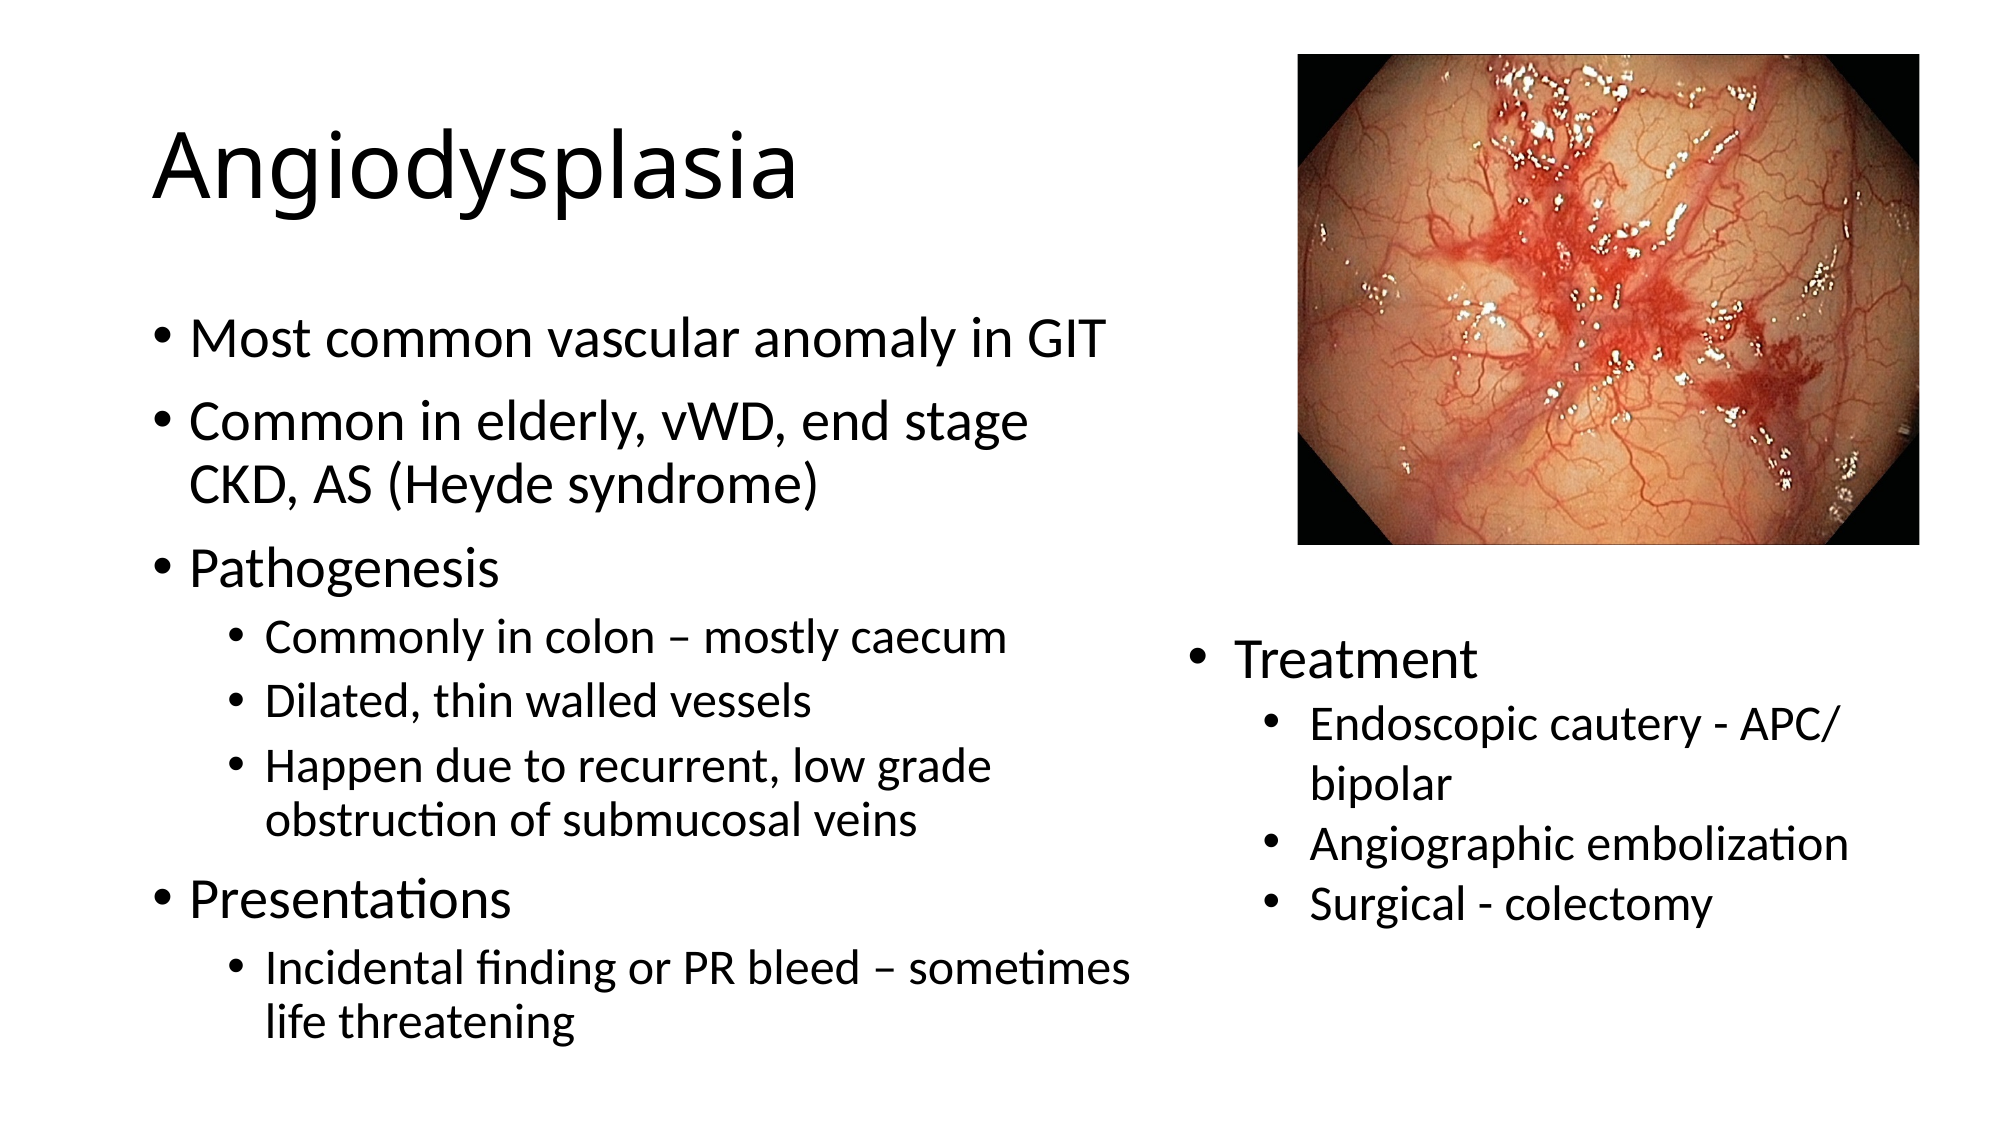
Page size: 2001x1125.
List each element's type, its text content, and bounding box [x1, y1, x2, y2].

title Angiodysplasia [137, 59, 1297, 278]
list Most common vascular anomaly in GIT Common in elderly, vWD, end stage CKD, AS (Heyde syndrome) Pathogenesis Commonly in colon – mostly caecum Dilated, thin walled vessels Happen due to recurrent, low grade obstruction of submucosal veins Presentations Incidental finding or PR bleed – sometimes life threatening [137, 299, 1152, 1080]
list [1297, 54, 1920, 545]
text_box Treatment Endoscopic cautery - APC/ bipolar Angiographic embolization Surgical - colectomy [1172, 612, 1980, 938]
